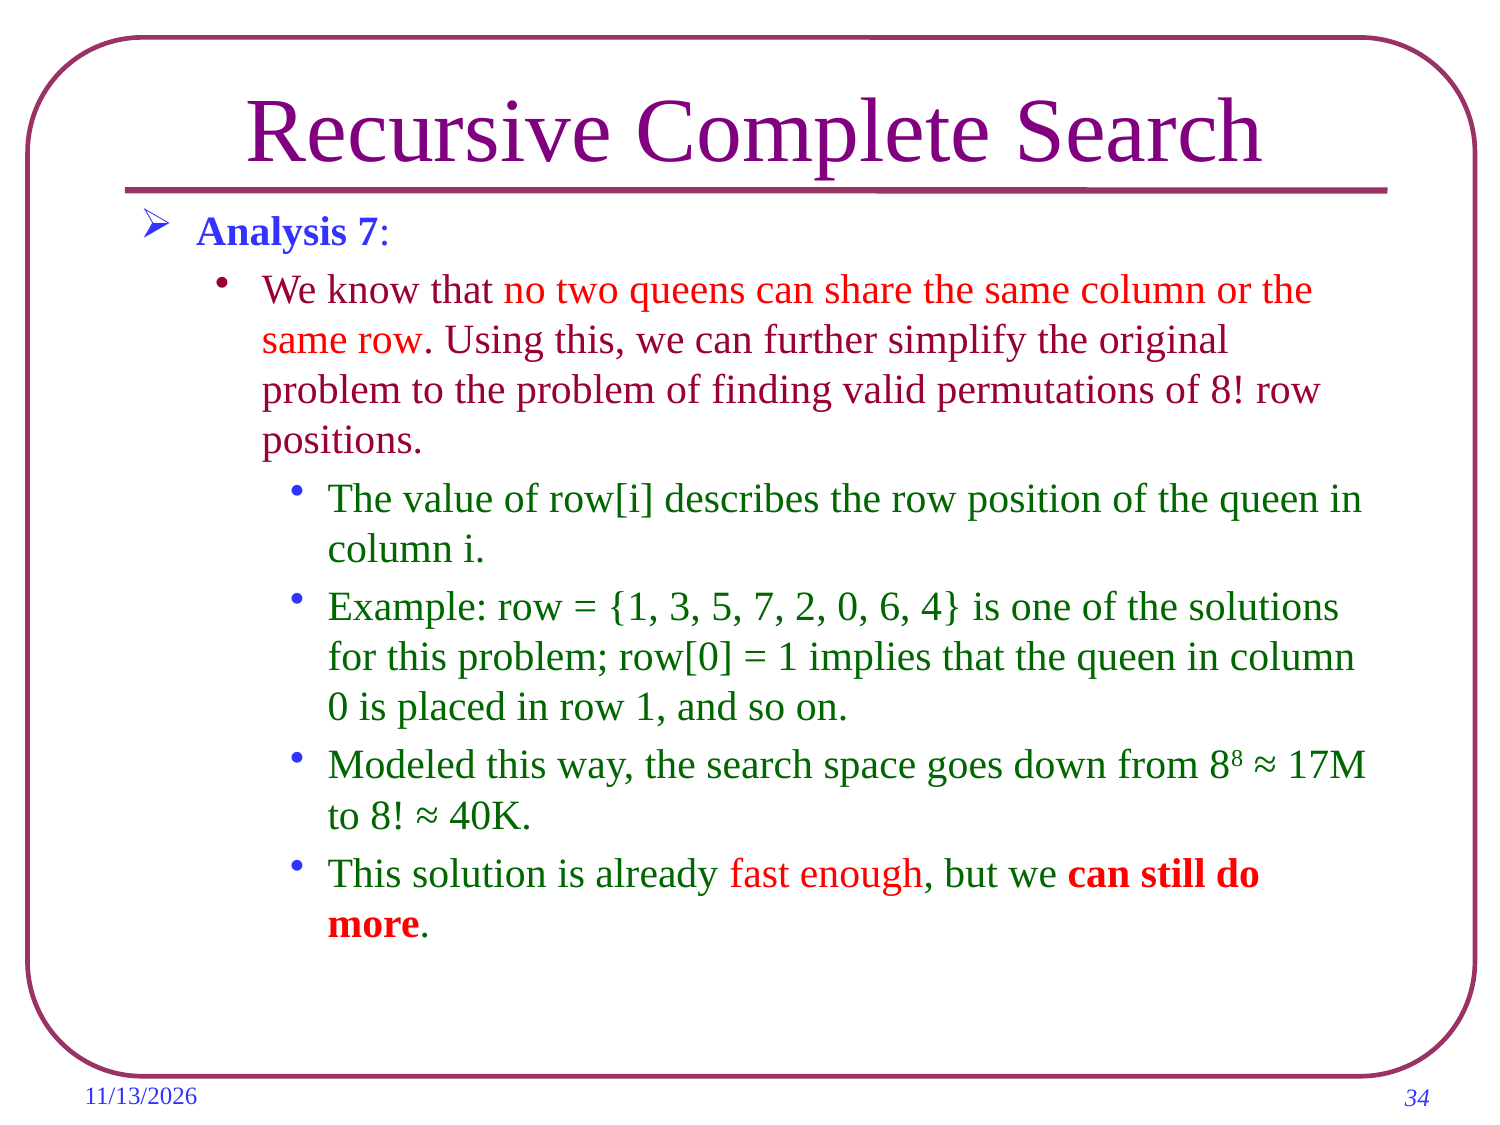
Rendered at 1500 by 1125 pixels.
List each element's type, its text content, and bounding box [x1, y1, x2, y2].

title Recursive Complete Search [123, 66, 1388, 187]
list Analysis 7: We know that no two queens can share the same column or the same row. Using this, we can further simplify the original problem to the problem of finding valid permutations of 8! row positions. The value of row[i] describes the row position of the queen in column i. Example: row = {1, 3, 5, 7, 2, 0, 6, 4} is one of the solutions for this problem; row[0] = 1 implies that the queen in column 0 is placed in row 1, and so on. Modeled this way, the search space goes down from 88 ≈ 17M to 8! ≈ 40K. This solution is already fast enough, but we can still do more. [125, 196, 1388, 1053]
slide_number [58, 1071, 224, 1112]
slide_number 34 [1370, 1073, 1465, 1107]
